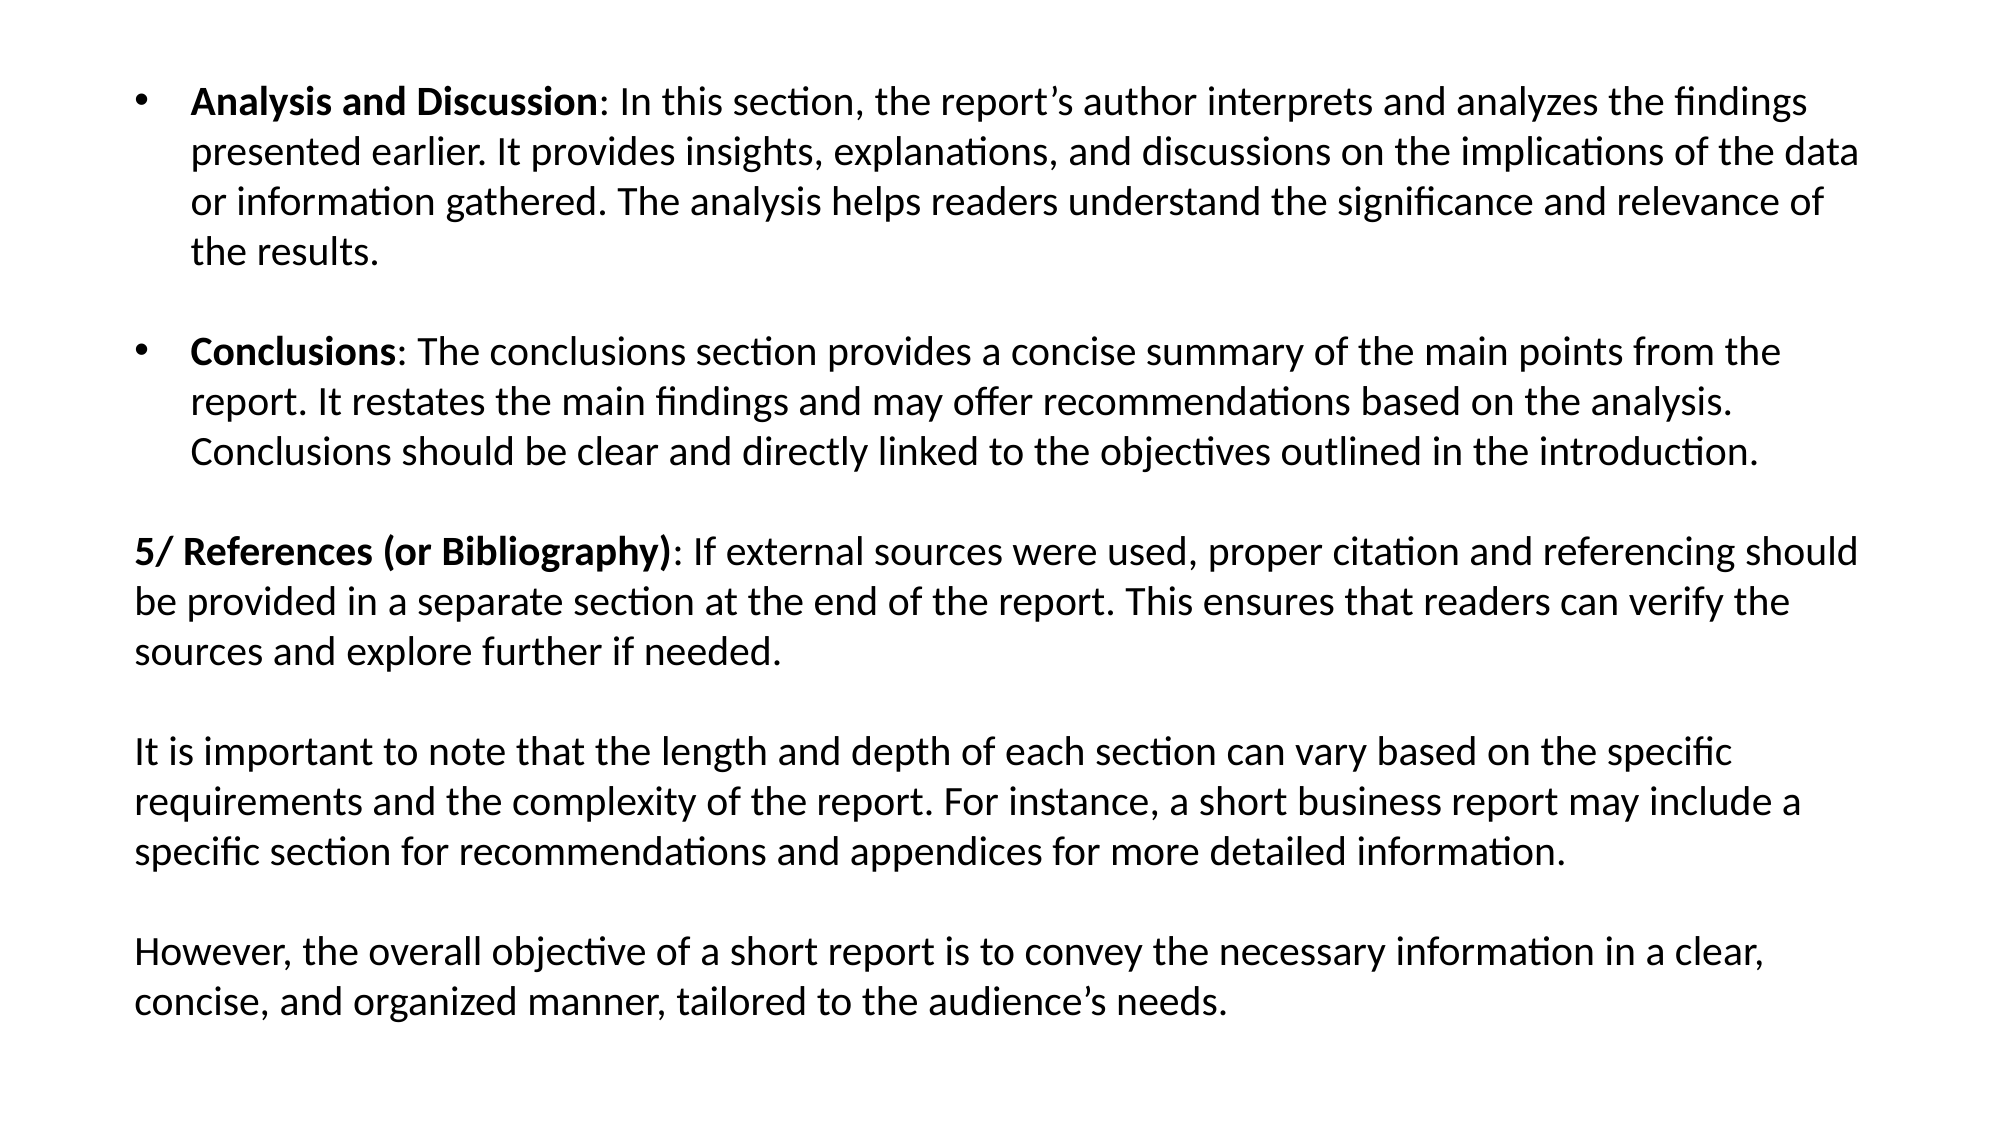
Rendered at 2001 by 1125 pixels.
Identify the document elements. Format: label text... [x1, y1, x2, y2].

text_box Analysis and Discussion: In this section, the report’s author interprets and analyzes the findings presented earlier. It provides insights, explanations, and discussions on the implications of the data or information gathered. The analysis helps readers understand the significance and relevance of the results. Conclusions: The conclusions section provides a concise summary of the main points from the report. It restates the main findings and may offer recommendations based on the analysis. Conclusions should be clear and directly linked to the objectives outlined in the introduction. 5/ References (or Bibliography): If external sources were used, proper citation and referencing should be provided in a separate section at the end of the report. This ensures that readers can verify the sources and explore further if needed. It is important to note that the length and depth of each section can vary based on the specific requirements and the complexity of the report. For instance, a short business report may include a specific section for recommendations and appendices for more detailed information. However, the overall objective of a short report is to convey the necessary information in a clear, concise, and organized manner, tailored to the audience’s needs. [119, 66, 1905, 1082]
